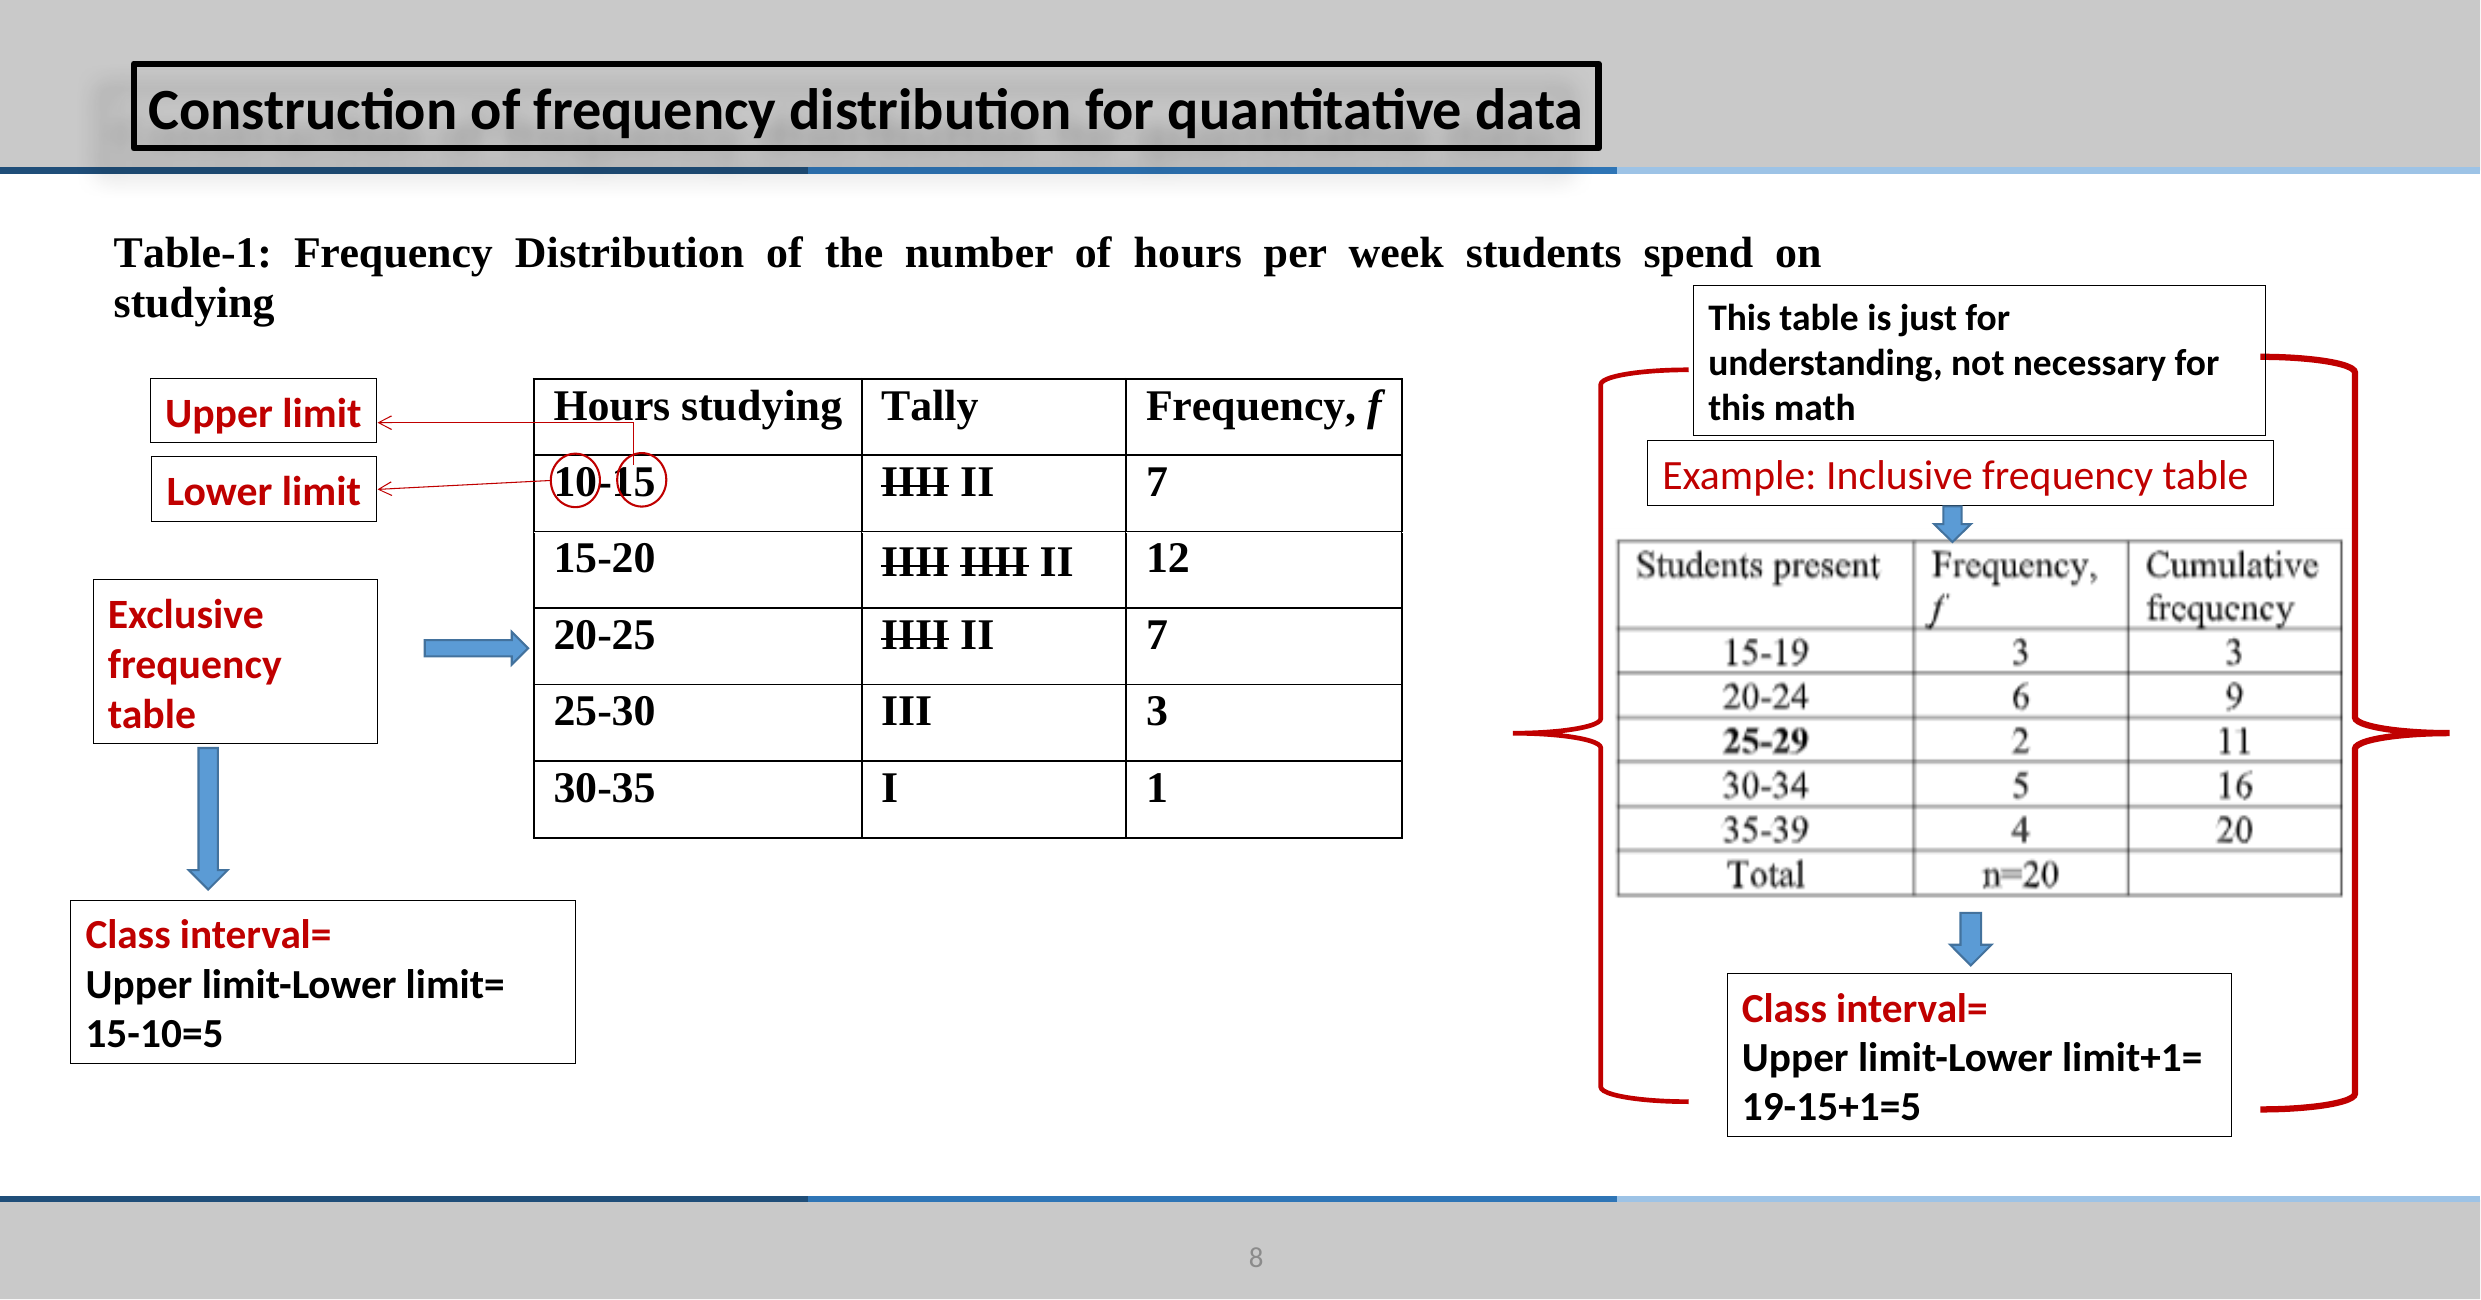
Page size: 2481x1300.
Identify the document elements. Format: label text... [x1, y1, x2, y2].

text_box [2356, 718, 2450, 748]
text_box [1600, 890, 1689, 1103]
text_box Class interval= Upper limit-Lower limit= 15-10=5 [70, 900, 576, 1064]
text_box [377, 480, 484, 490]
text_box Example: Inclusive frequency table [1848, 440, 2260, 506]
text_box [527, 480, 551, 490]
picture [93, 226, 2356, 911]
text_box This table is just for understanding, not necessary for this math [1848, 285, 2266, 436]
text_box [2260, 356, 2356, 527]
slide_number 8 [977, 1220, 1536, 1291]
text_box [2260, 911, 2356, 1110]
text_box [484, 315, 527, 572]
text_box Construction of frequency distribution for quantitative data [133, 63, 1599, 149]
text_box Class interval= Upper limit-Lower limit+1= 19-15+1=5 [1727, 973, 2232, 1137]
text_box [1947, 911, 1995, 967]
text_box [1931, 505, 1974, 527]
